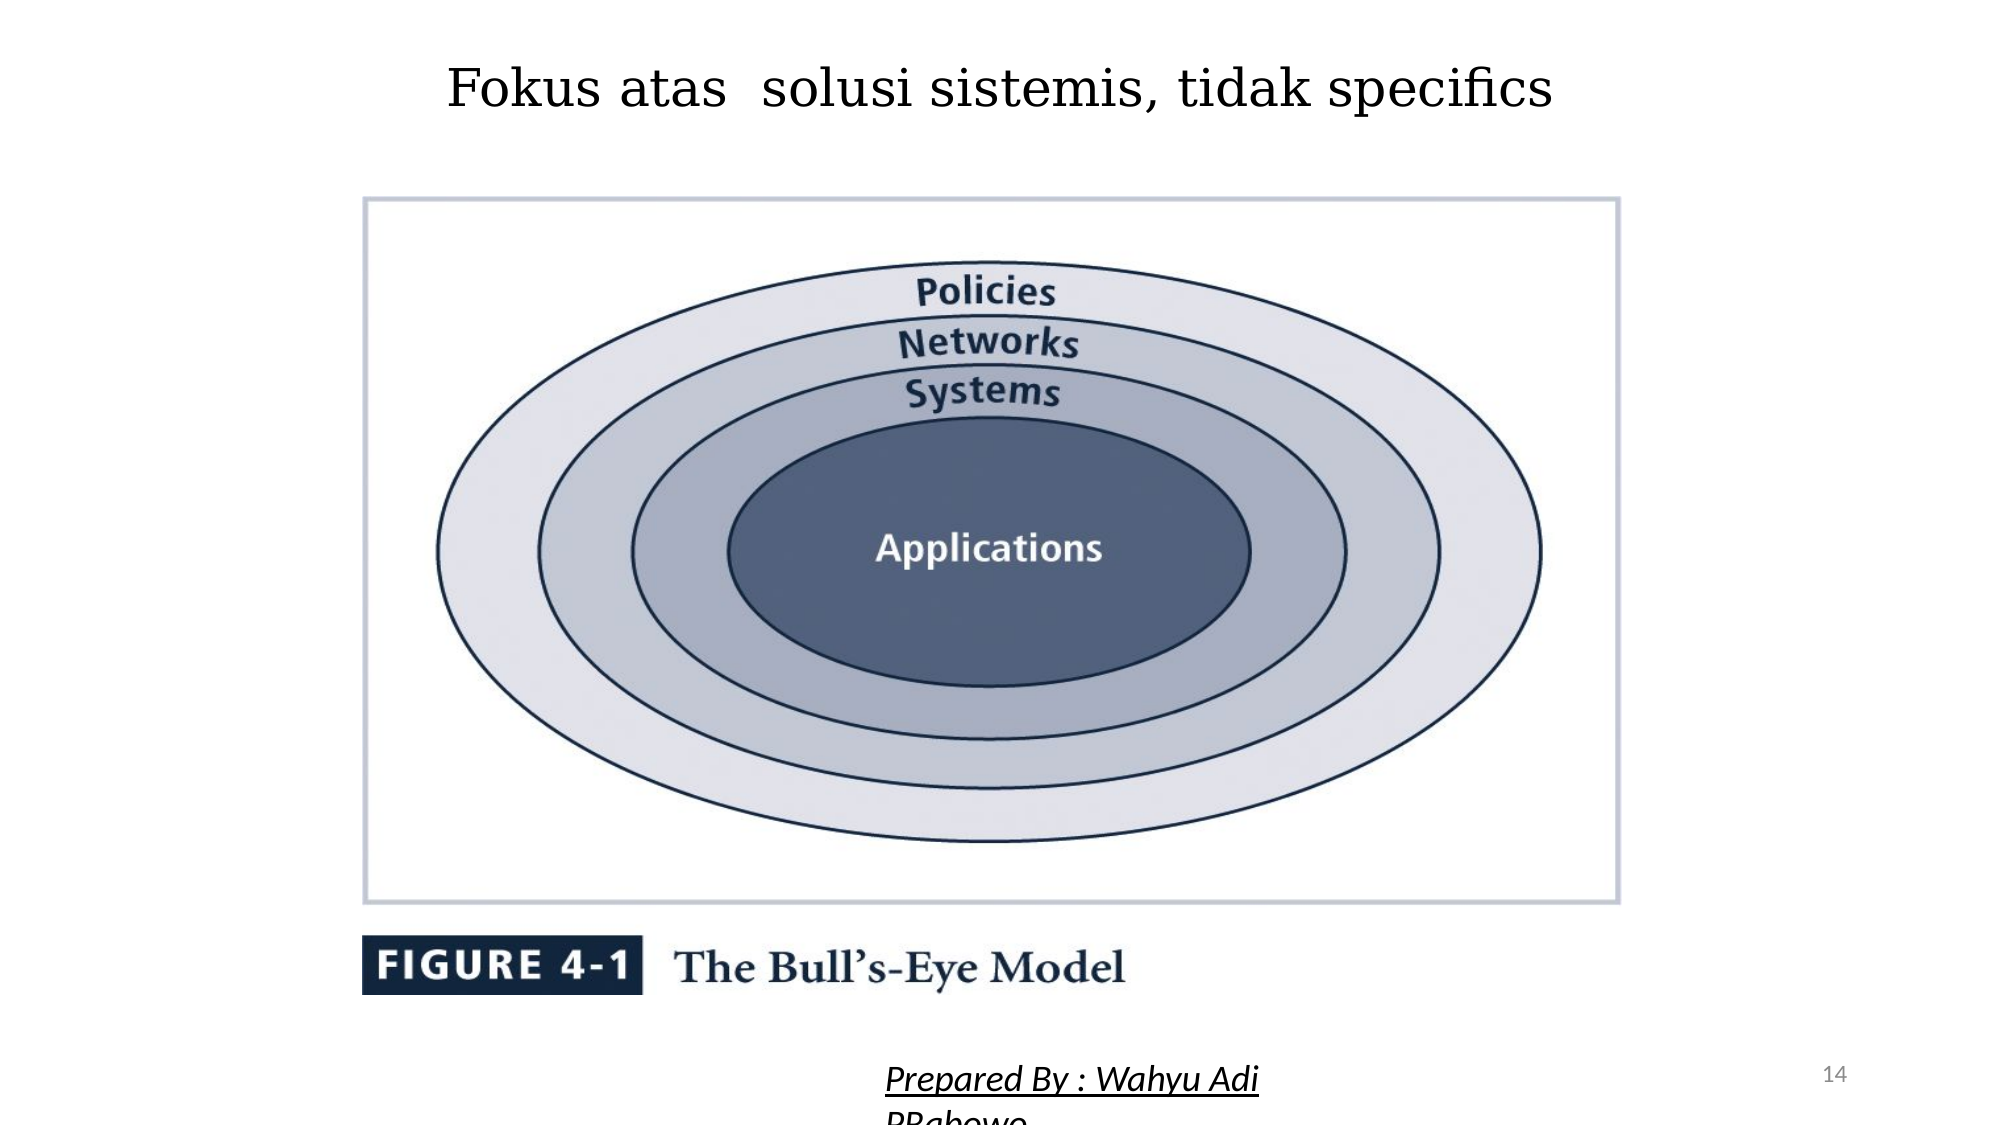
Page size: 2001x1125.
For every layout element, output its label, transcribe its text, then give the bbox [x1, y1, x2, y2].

picture [362, 196, 1622, 995]
text_box Prepared By : Wahyu Adi PRabowo [870, 1046, 1331, 1125]
slide_number 14 [1412, 1042, 1863, 1103]
text_box Fokus atas solusi sistemis, tidak specifics [360, 57, 1642, 119]
